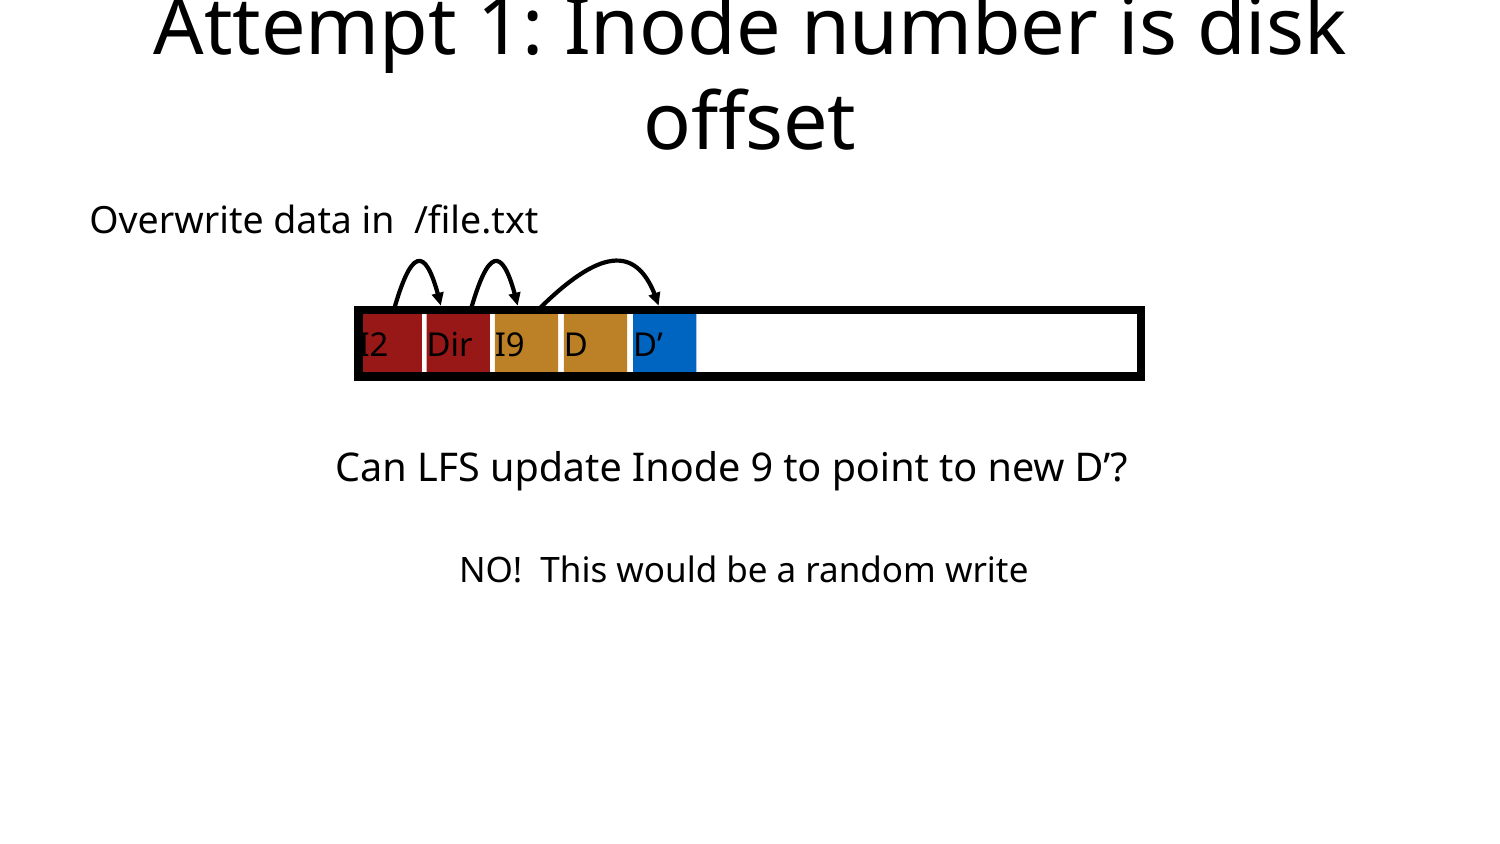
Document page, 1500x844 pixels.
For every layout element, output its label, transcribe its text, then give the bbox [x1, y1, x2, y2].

text_box NO! This would be a random write [444, 539, 1044, 597]
text_box [358, 310, 1142, 377]
title Attempt 1: Inode number is disk offset [75, 0, 1425, 141]
text_box [393, 260, 444, 312]
text_box [470, 260, 521, 312]
text_box Can LFS update Inode 9 to point to new D’? [330, 437, 1133, 494]
text_box [536, 260, 661, 312]
text_box Overwrite data in /file.txt [74, 188, 892, 249]
